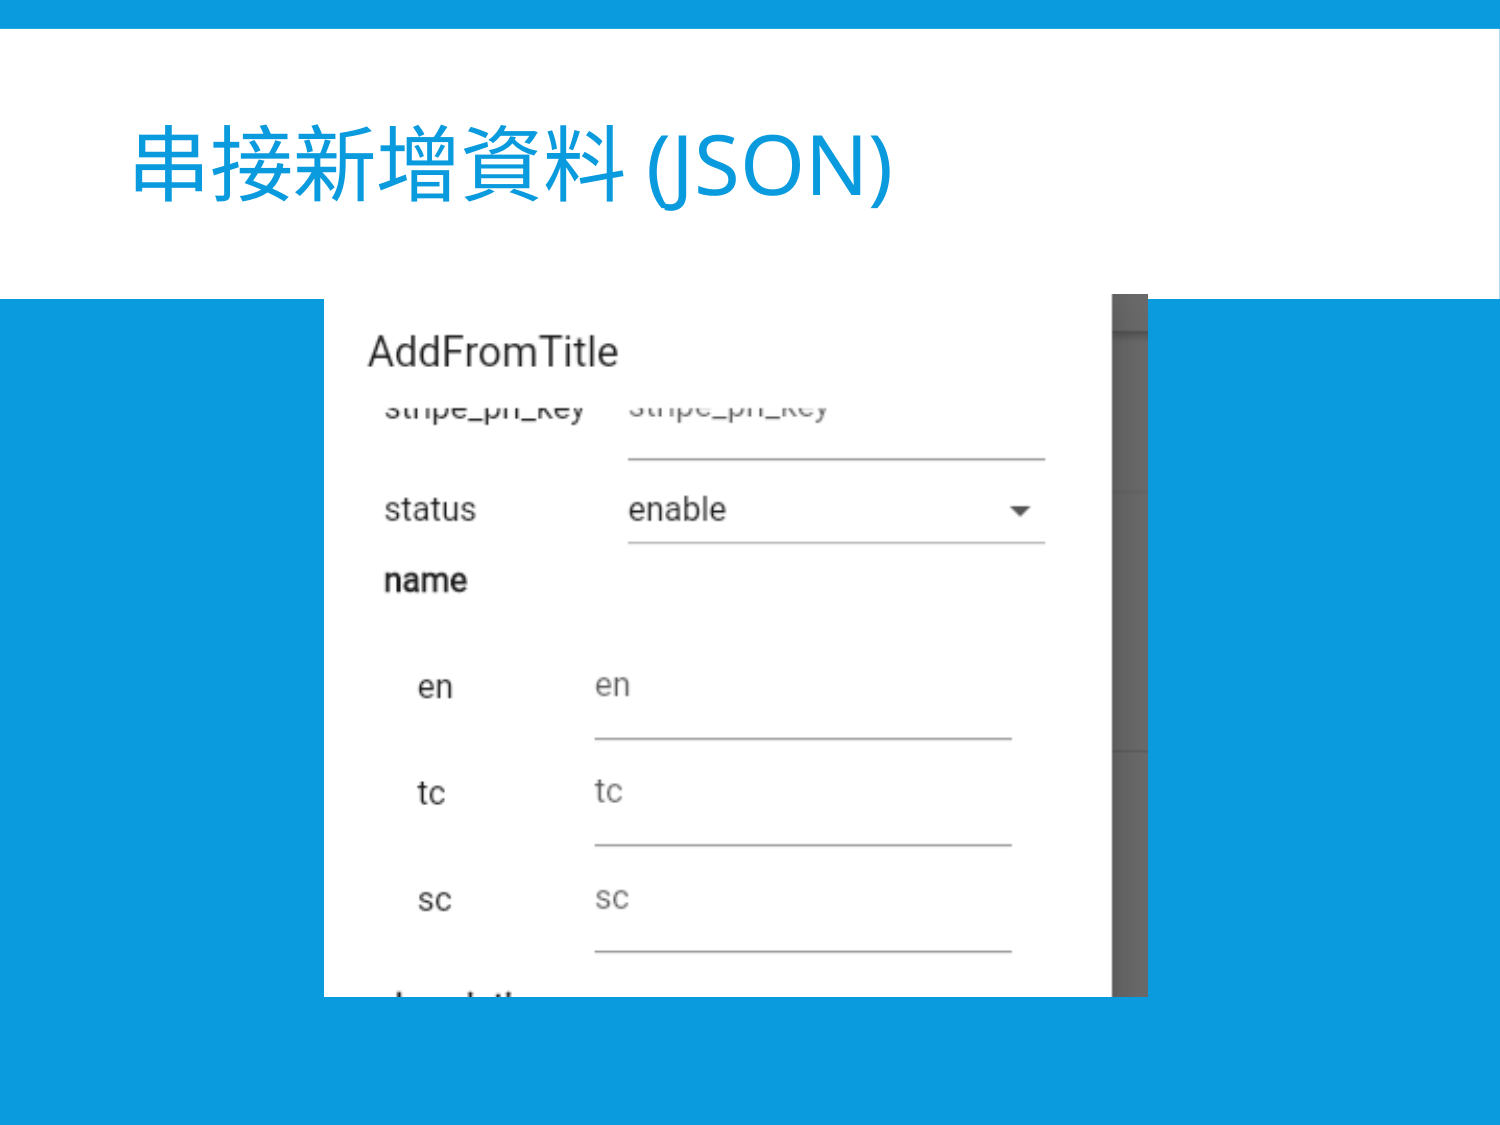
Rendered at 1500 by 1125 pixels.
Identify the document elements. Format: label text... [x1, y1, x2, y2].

title 串接新增資料(Json) [112, 46, 1388, 295]
picture [324, 293, 1148, 996]
